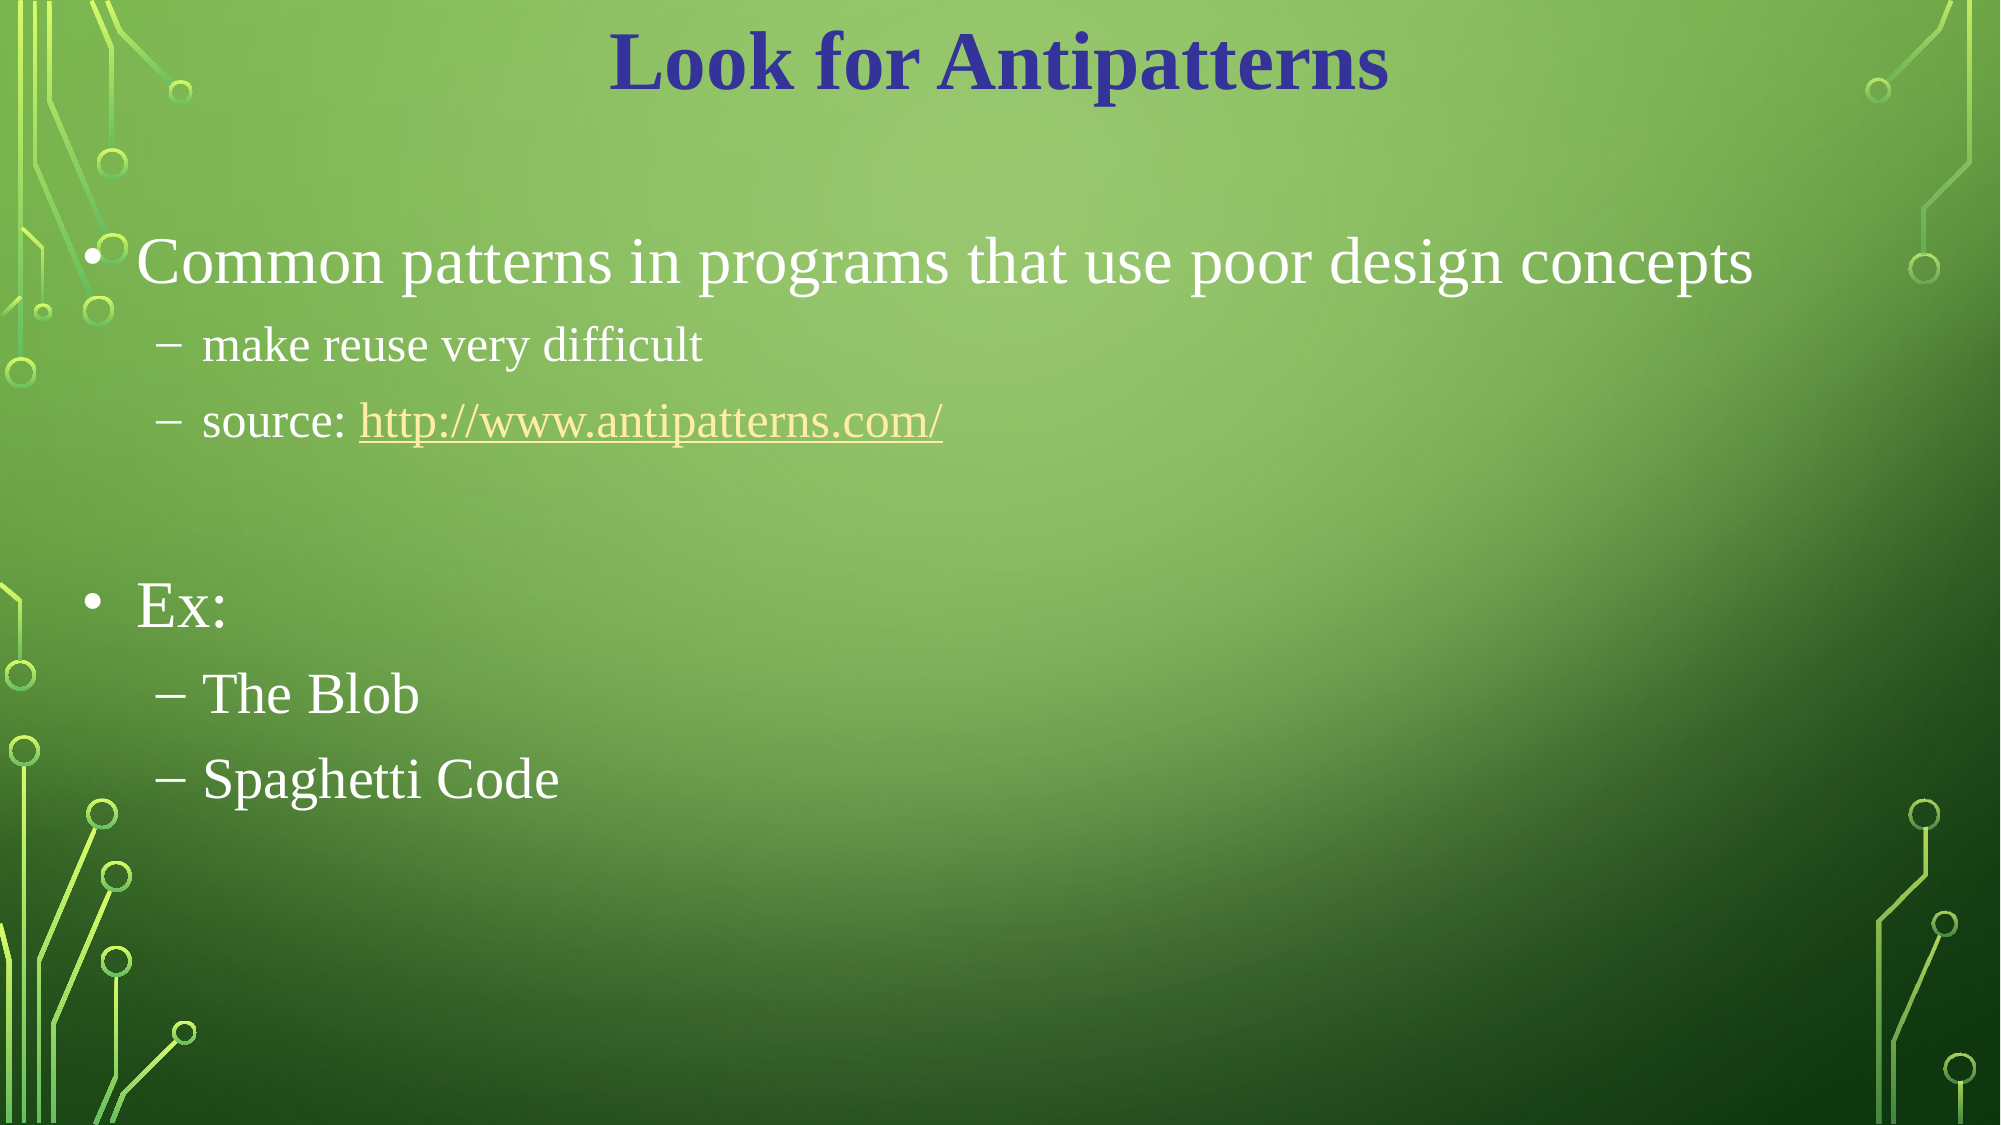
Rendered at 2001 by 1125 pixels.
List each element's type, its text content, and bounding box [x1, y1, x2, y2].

text_box Common patterns in programs that use poor design concepts make reuse very difficult source: http://www.antipatterns.com/ Ex: The Blob Spaghetti Code [66, 112, 1934, 1088]
text_box Look for Antipatterns [66, 0, 1934, 112]
